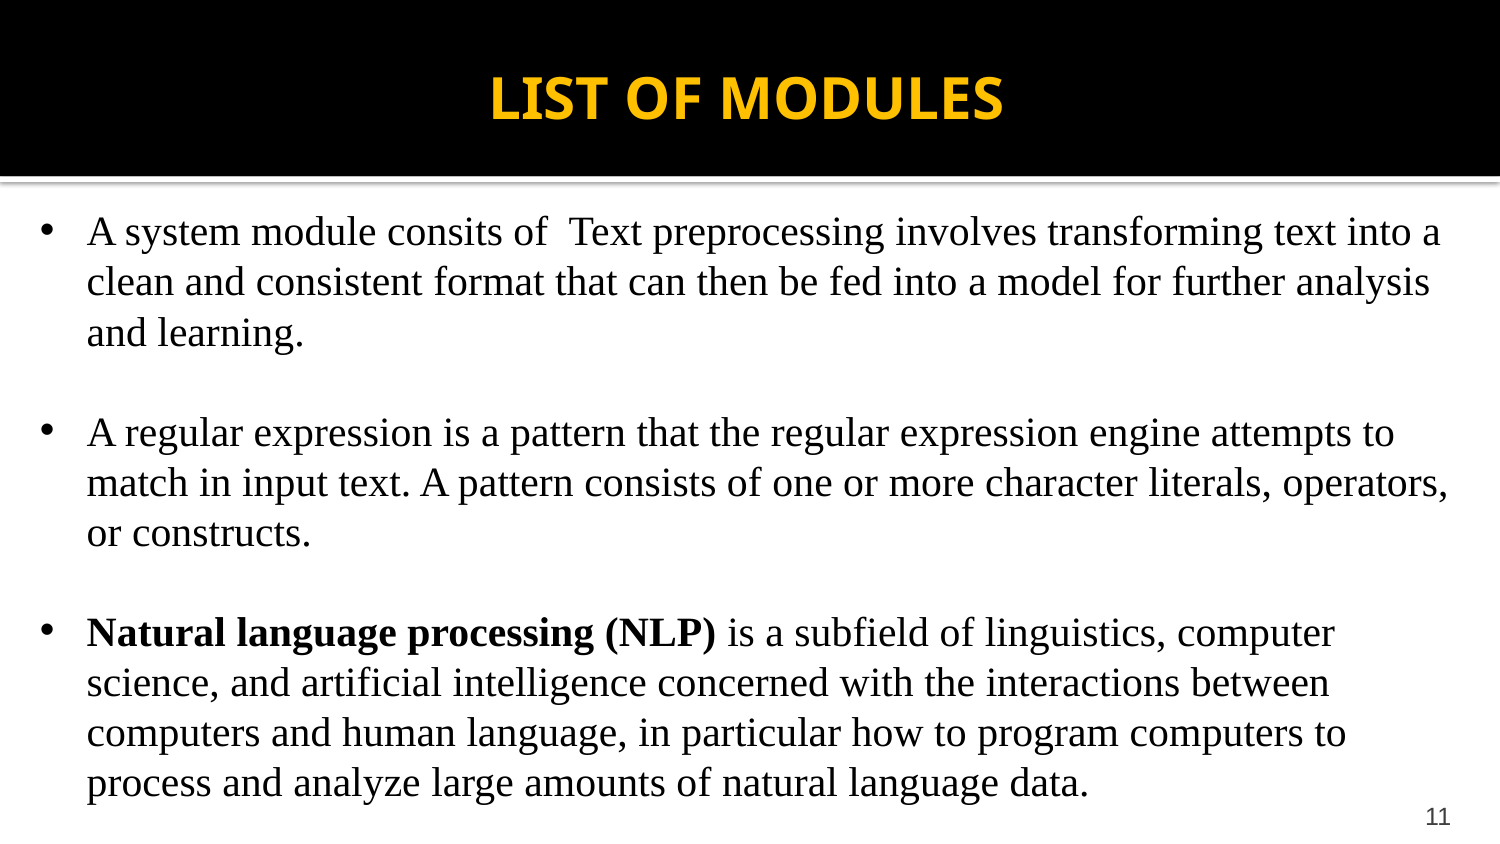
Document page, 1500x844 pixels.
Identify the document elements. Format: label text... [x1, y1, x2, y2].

title LIST OF MODULES [75, 19, 1425, 174]
text_box A system module consits of Text preprocessing involves transforming text into a clean and consistent format that can then be fed into a model for further analysis and learning. A regular expression is a pattern that the regular expression engine attempts to match in input text. A pattern consists of one or more character literals, operators, or constructs. Natural language processing (NLP) is a subfield of linguistics, computer science, and artificial intelligence concerned with the interactions between computers and human language, in particular how to program computers to process and analyze large amounts of natural language data. [24, 196, 1492, 812]
slide_number 11 [1345, 812, 1467, 831]
